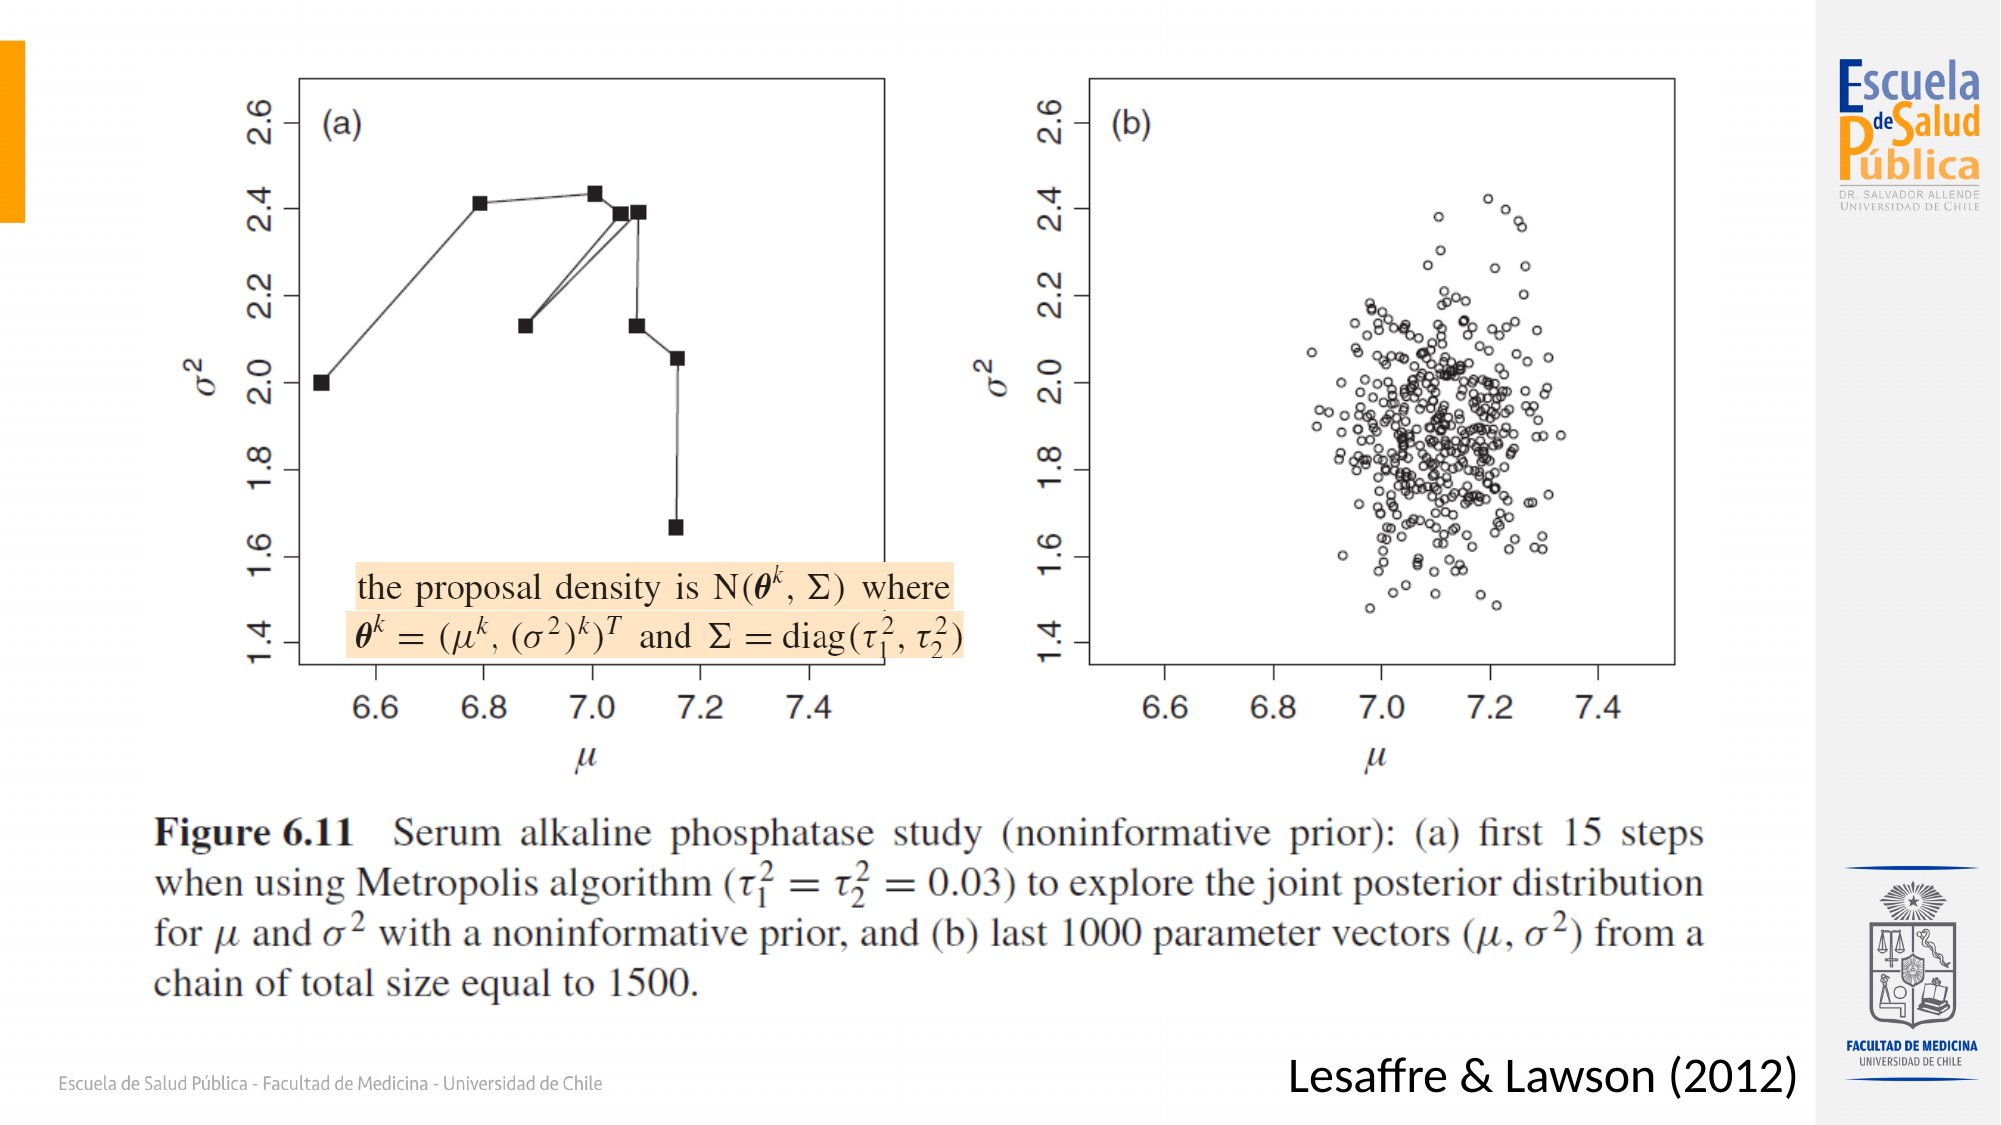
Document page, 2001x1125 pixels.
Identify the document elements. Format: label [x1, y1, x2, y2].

text_box [0, 0, 2000, 1125]
text_box [345, 562, 964, 658]
list [144, 59, 1720, 1014]
